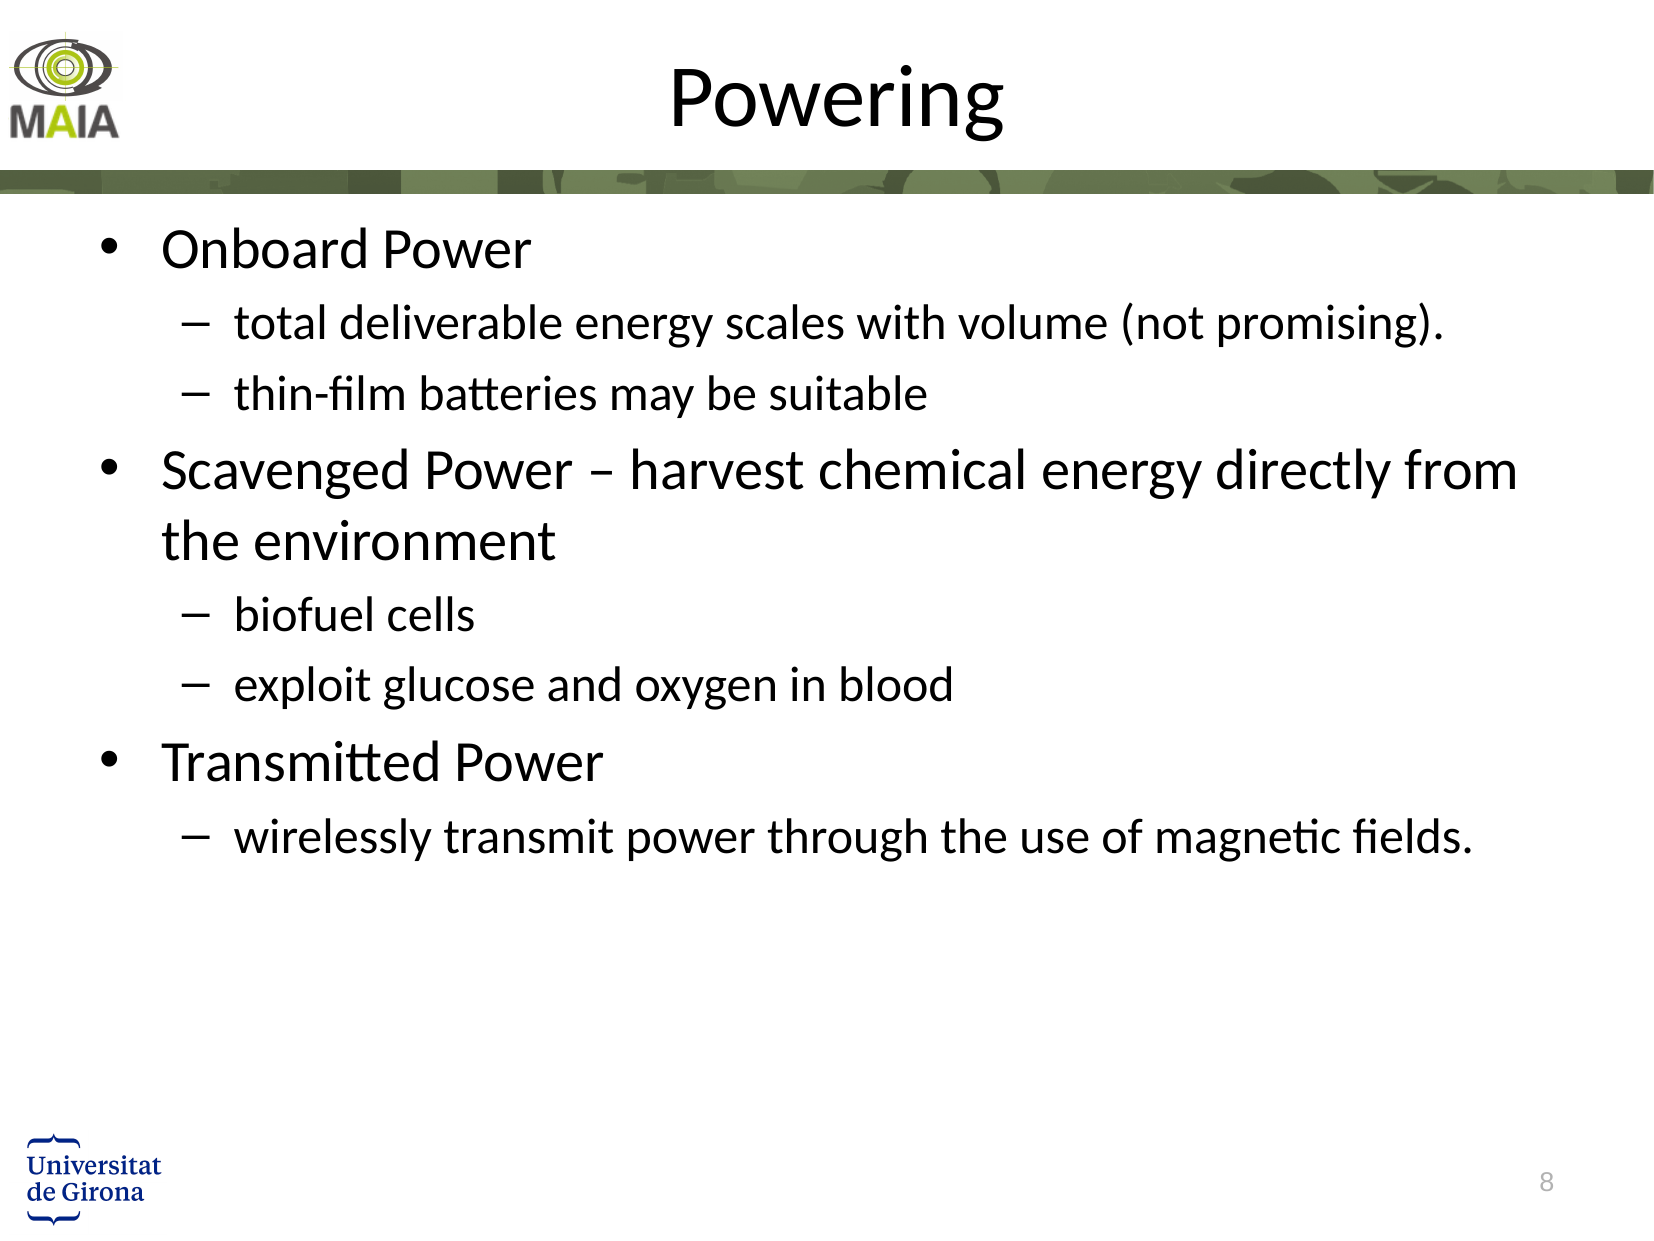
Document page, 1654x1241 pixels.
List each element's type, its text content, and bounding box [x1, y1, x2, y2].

picture [8, 31, 92, 144]
slide_number 8 [1185, 1149, 1571, 1216]
list Onboard Power total deliverable energy scales with volume (not promising). thin-film batteries may be suitable Scavenged Power – harvest chemical energy directly from the environment biofuel cells exploit glucose and oxygen in blood Transmitted Power wirelessly transmit power through the use of magnetic fields. [82, 201, 1571, 1144]
title Powering [92, 29, 1582, 153]
